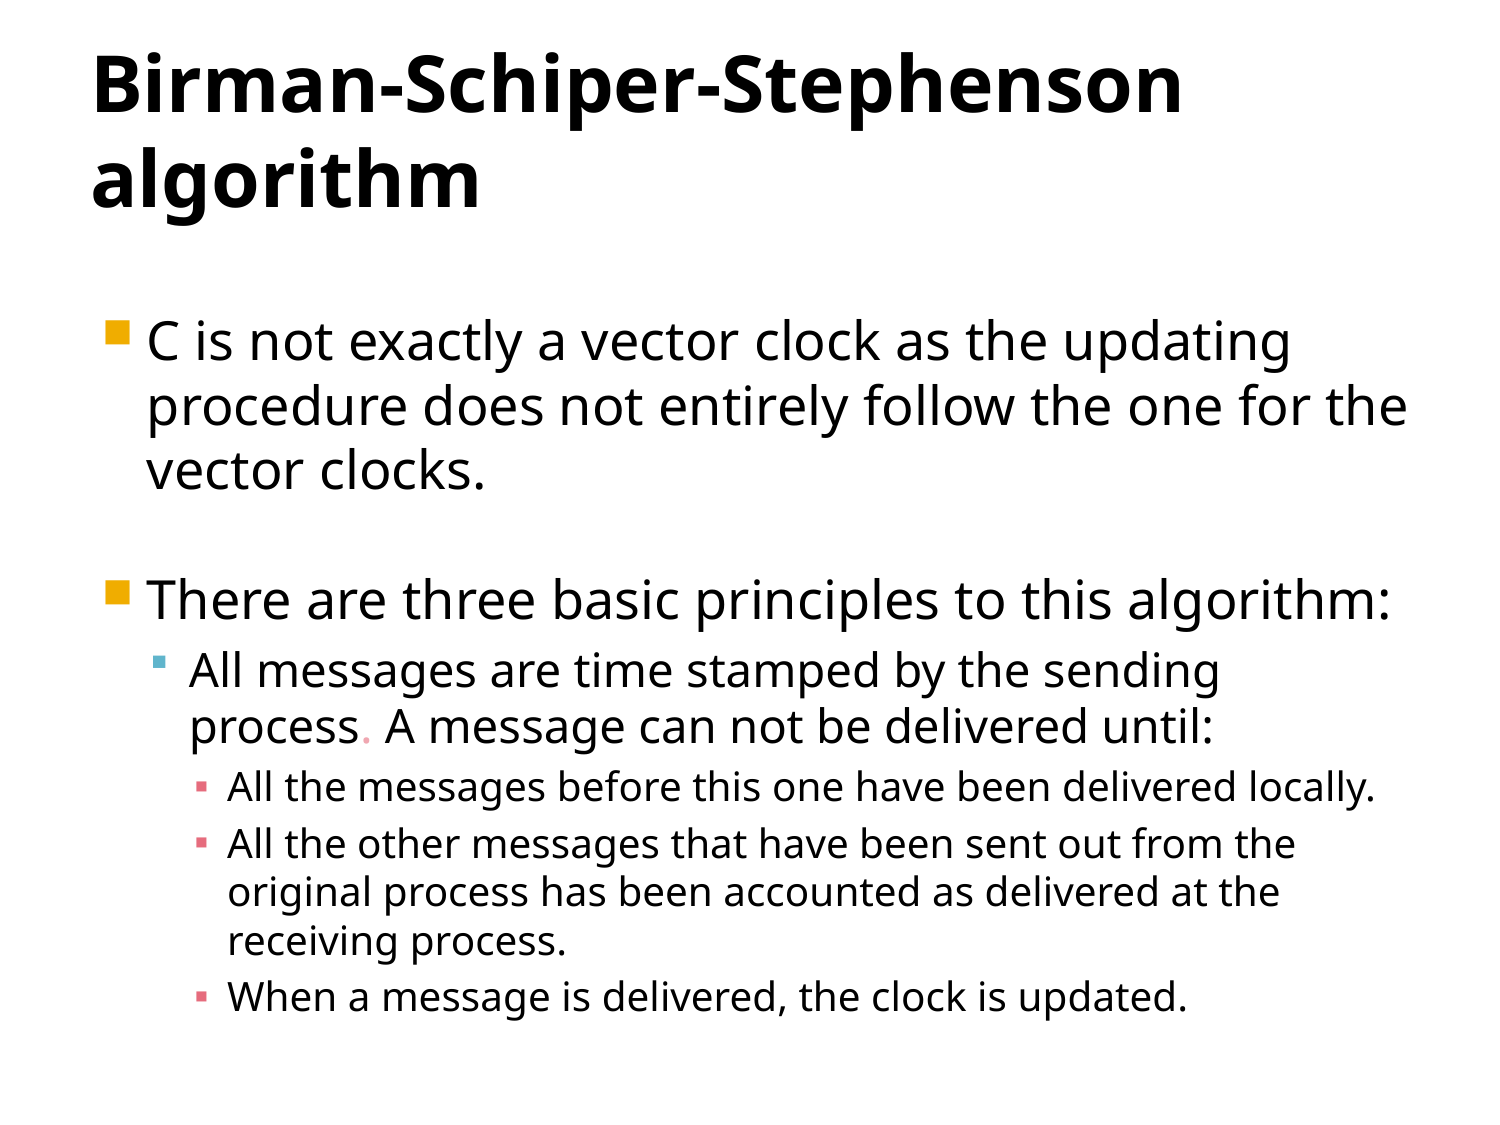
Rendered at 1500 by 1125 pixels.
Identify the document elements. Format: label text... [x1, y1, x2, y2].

list C is not exactly a vector clock as the updating procedure does not entirely follow the one for the vector clocks. There are three basic principles to this algorithm: All messages are time stamped by the sending process. A message can not be delivered until: All the messages before this one have been delivered locally. All the other messages that have been sent out from the original process has been accounted as delivered at the receiving process. When a message is delivered, the clock is updated. [75, 291, 1425, 1094]
title Birman-Schiper-Stephenson algorithm [75, 25, 1425, 231]
